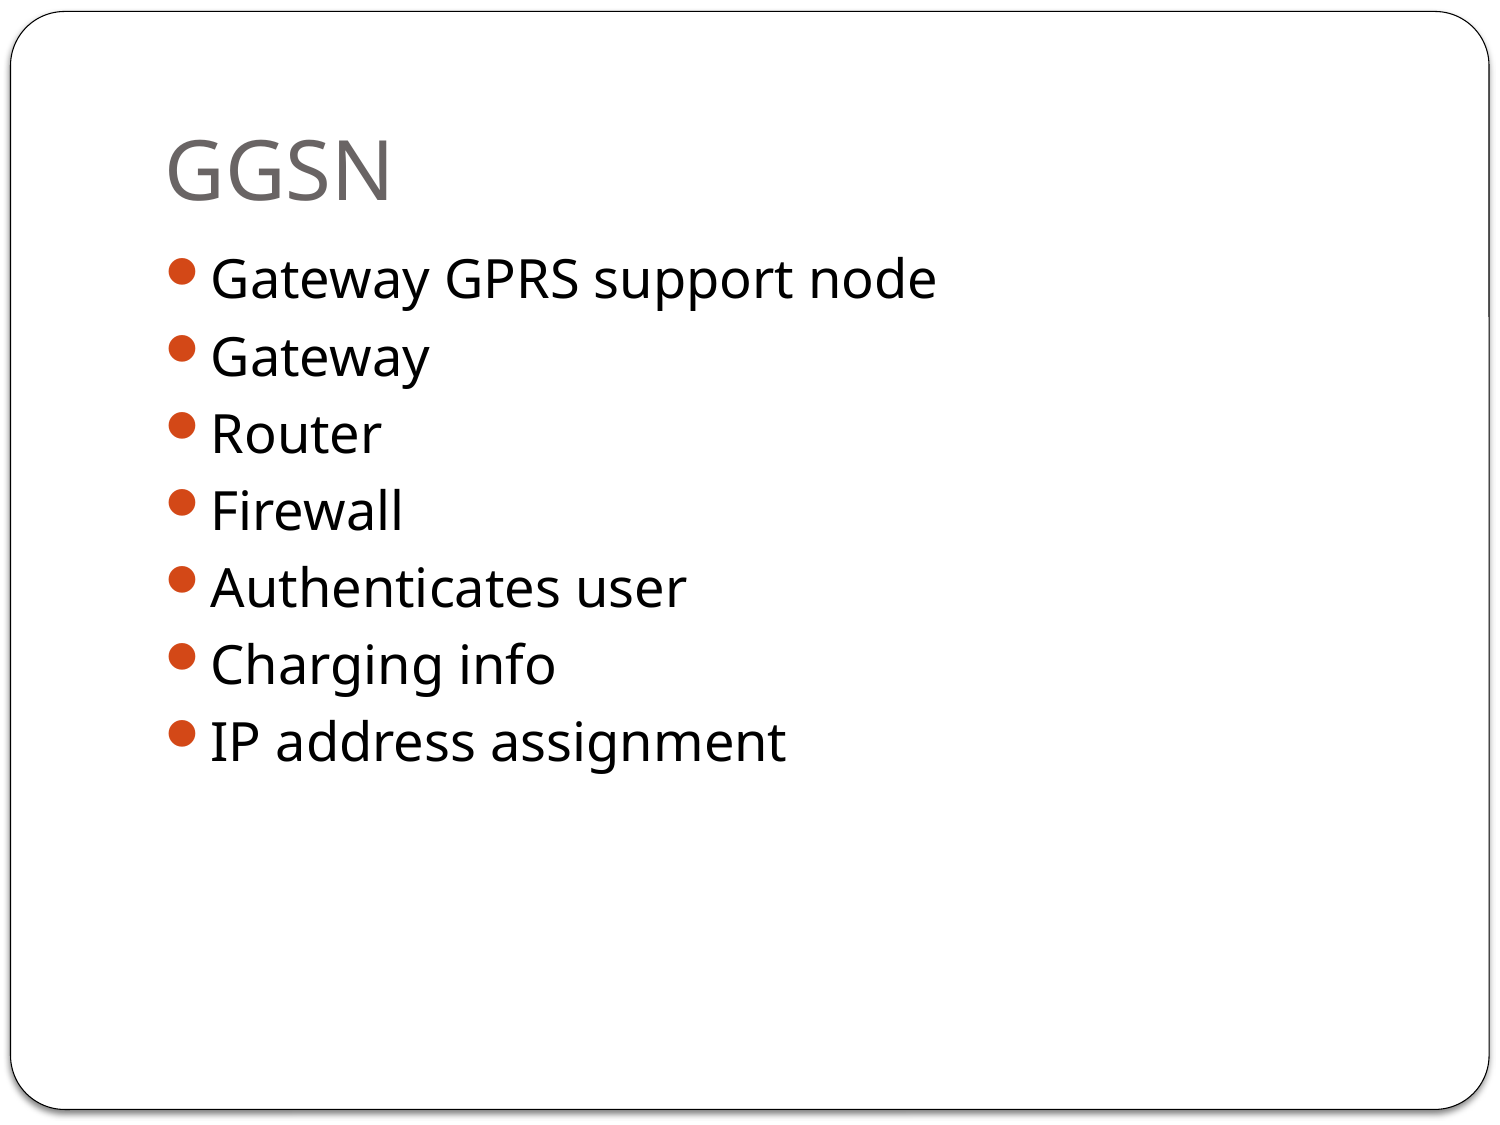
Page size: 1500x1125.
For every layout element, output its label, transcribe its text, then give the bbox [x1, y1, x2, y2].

title GGSN [150, 45, 1425, 233]
list Gateway GPRS support node Gateway Router Firewall Authenticates user Charging info IP address assignment [150, 237, 1425, 988]
